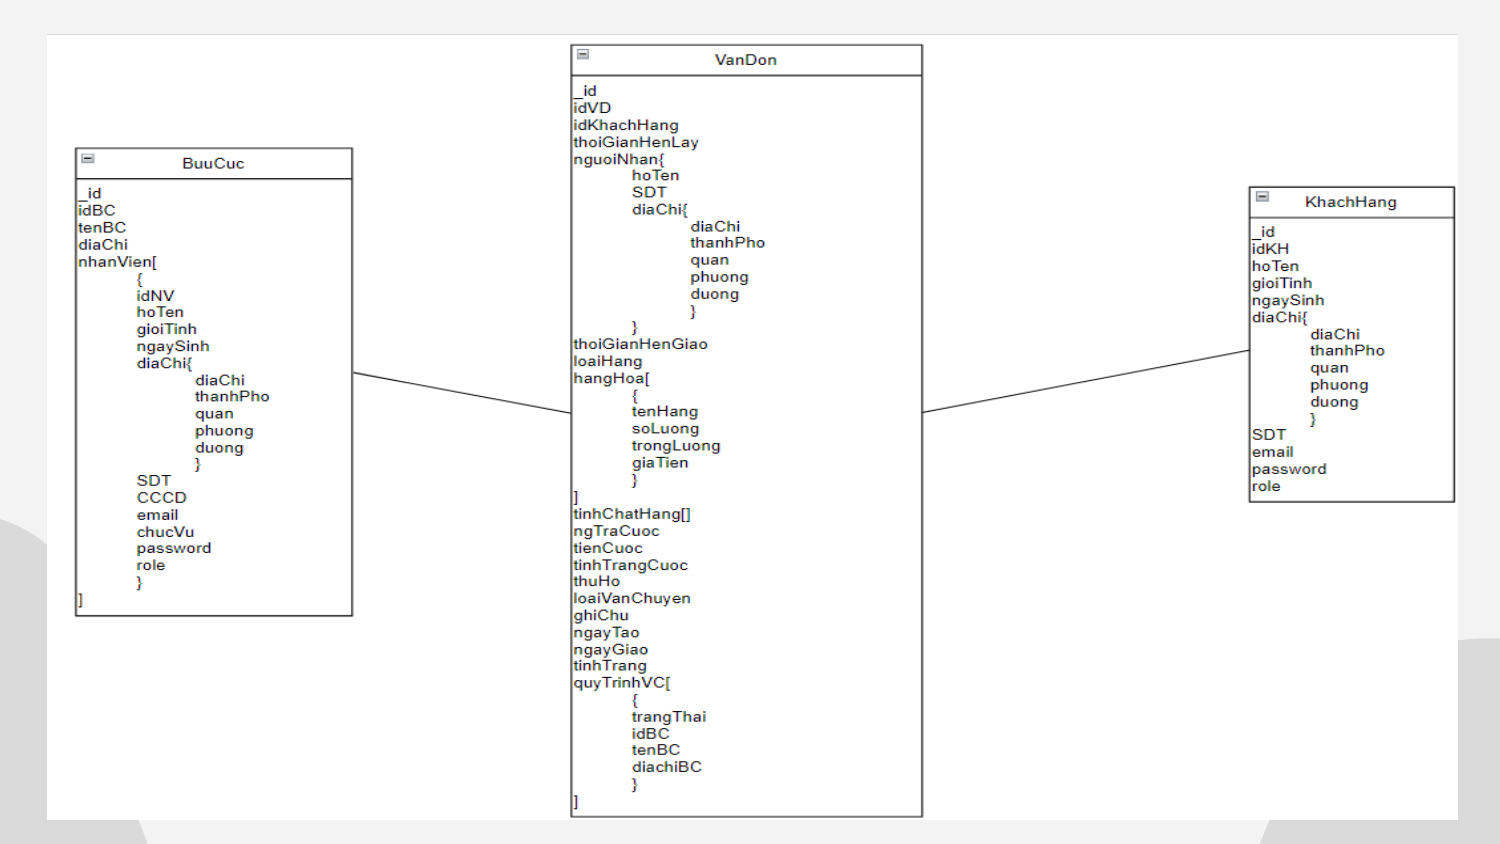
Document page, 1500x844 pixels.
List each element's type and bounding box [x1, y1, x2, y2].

picture [46, 34, 1459, 821]
